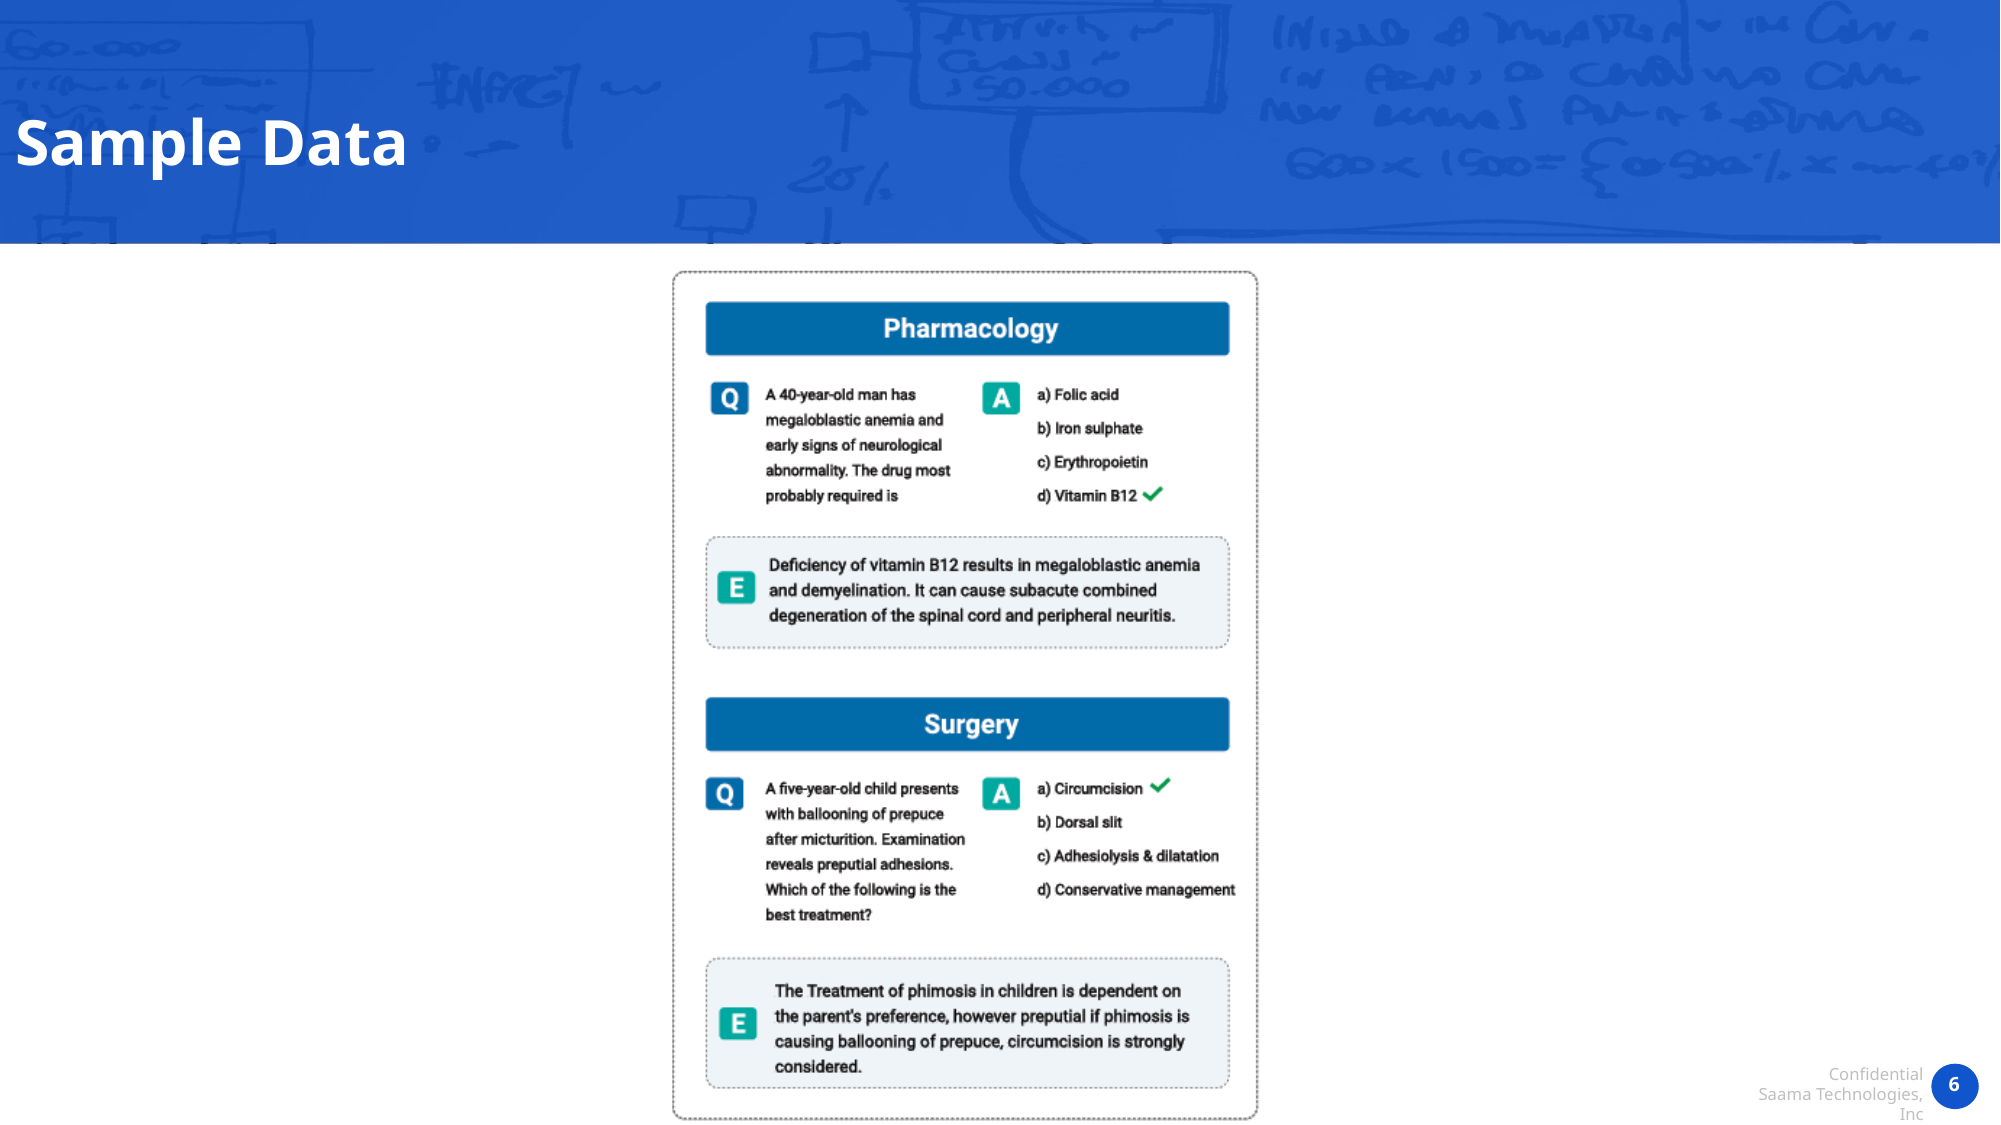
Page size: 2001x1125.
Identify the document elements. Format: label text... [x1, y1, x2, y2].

picture [660, 261, 1266, 1125]
slide_number ‹#› [1925, 1066, 1983, 1105]
title Sample Data [0, 69, 2000, 212]
